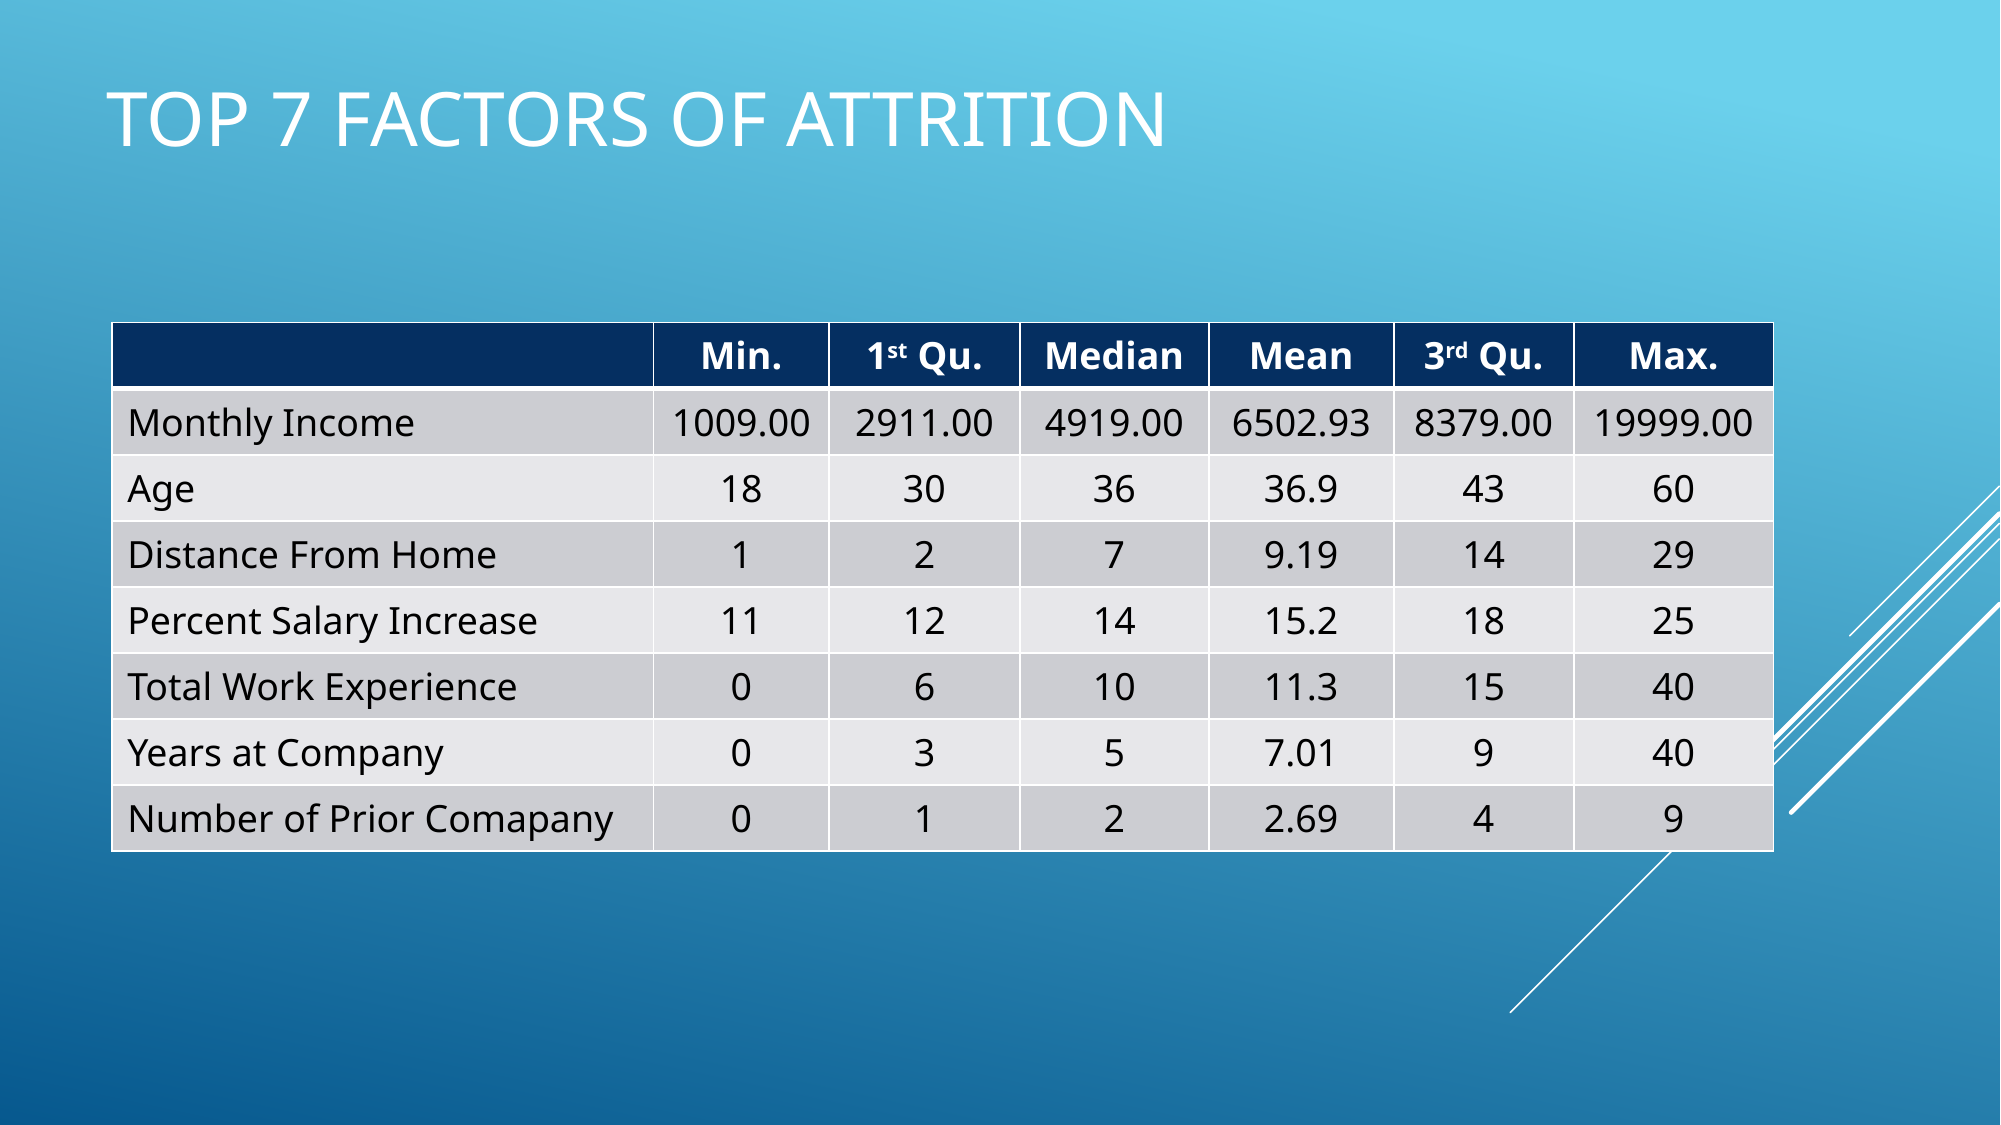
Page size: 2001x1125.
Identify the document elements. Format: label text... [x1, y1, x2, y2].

table_header 1st Qu. [830, 323, 1019, 386]
table_cell 19999.00 [1575, 391, 1773, 454]
table_cell 40 [1575, 720, 1773, 784]
table_header Min. [654, 323, 828, 386]
table_cell 0 [654, 786, 828, 850]
title Top 7 Factors of Attrition [91, 56, 1492, 169]
table_cell 8379.00 [1395, 391, 1573, 454]
table_cell Distance From Home [113, 522, 653, 586]
table_cell 7.01 [1210, 720, 1393, 784]
table_cell Years at Company [113, 720, 653, 784]
table_cell 4919.00 [1021, 391, 1208, 454]
table_cell 0 [654, 720, 828, 784]
table_cell 15 [1395, 654, 1573, 718]
table_cell 12 [830, 588, 1019, 652]
table_cell 1 [830, 786, 1019, 850]
table_cell 7 [1021, 522, 1208, 586]
table_cell 11 [654, 588, 828, 652]
table_cell 18 [654, 456, 828, 520]
table_cell 1009.00 [654, 391, 828, 454]
table_cell 6 [830, 654, 1019, 718]
table_cell 36.9 [1210, 456, 1393, 520]
table_cell 1 [654, 522, 828, 586]
table_cell 29 [1575, 522, 1773, 586]
table_cell 4 [1395, 786, 1573, 850]
table_cell 43 [1395, 456, 1573, 520]
table_cell 14 [1021, 588, 1208, 652]
table_cell 2 [1021, 786, 1208, 850]
table_cell 0 [654, 654, 828, 718]
table_cell 60 [1575, 456, 1773, 520]
table_cell 9 [1575, 786, 1773, 850]
table_cell 10 [1021, 654, 1208, 718]
table_header 3rd Qu. [1395, 323, 1573, 386]
table_cell Monthly Income [113, 391, 653, 454]
table_cell 14 [1395, 522, 1573, 586]
table_cell 9.19 [1210, 522, 1393, 586]
table_header [113, 323, 653, 386]
table_cell 6502.93 [1210, 391, 1393, 454]
table_cell Number of Prior Comapany [113, 786, 653, 850]
table_cell 25 [1575, 588, 1773, 652]
table_cell 36 [1021, 456, 1208, 520]
table_cell 2911.00 [830, 391, 1019, 454]
table_cell 2.69 [1210, 786, 1393, 850]
table_header Max. [1575, 323, 1773, 386]
table_cell Total Work Experience [113, 654, 653, 718]
table_cell 9 [1395, 720, 1573, 784]
table_cell 2 [830, 522, 1019, 586]
table_cell 3 [830, 720, 1019, 784]
table_cell 18 [1395, 588, 1573, 652]
table_cell 11.3 [1210, 654, 1393, 718]
table_cell Percent Salary Increase [113, 588, 653, 652]
table_cell 5 [1021, 720, 1208, 784]
table_header Median [1021, 323, 1208, 386]
table_cell 30 [830, 456, 1019, 520]
table_header Mean [1210, 323, 1393, 386]
table_cell 40 [1575, 654, 1773, 718]
table_cell 15.2 [1210, 588, 1393, 652]
table_cell Age [113, 456, 653, 520]
